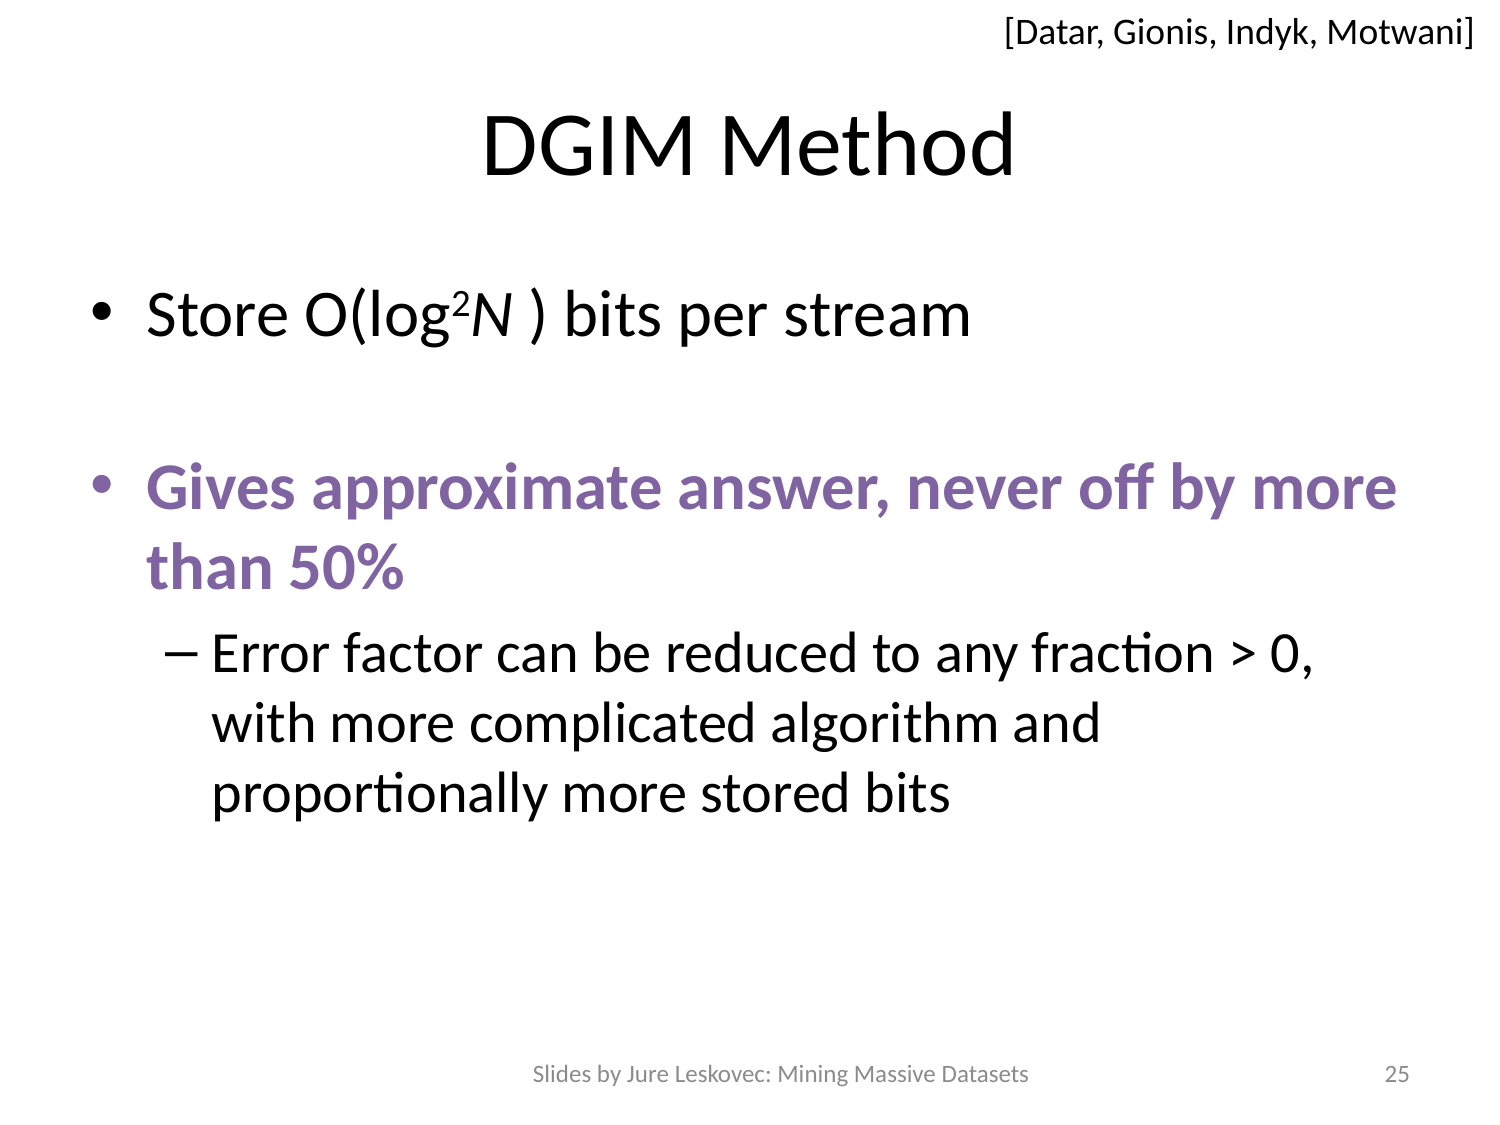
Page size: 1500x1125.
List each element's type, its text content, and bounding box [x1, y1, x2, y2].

title DGIM Method [75, 45, 1425, 233]
footer Slides by Jure Leskovec: Mining Massive Datasets [512, 1042, 1050, 1103]
text_box [Datar, Gionis, Indyk, Motwani] [988, 0, 1491, 60]
slide_number 25 [1074, 1042, 1425, 1103]
list Store O(log2N ) bits per stream Gives approximate answer, never off by more than 50% Error factor can be reduced to any fraction > 0, with more complicated algorithm and proportionally more stored bits [75, 262, 1425, 1005]
